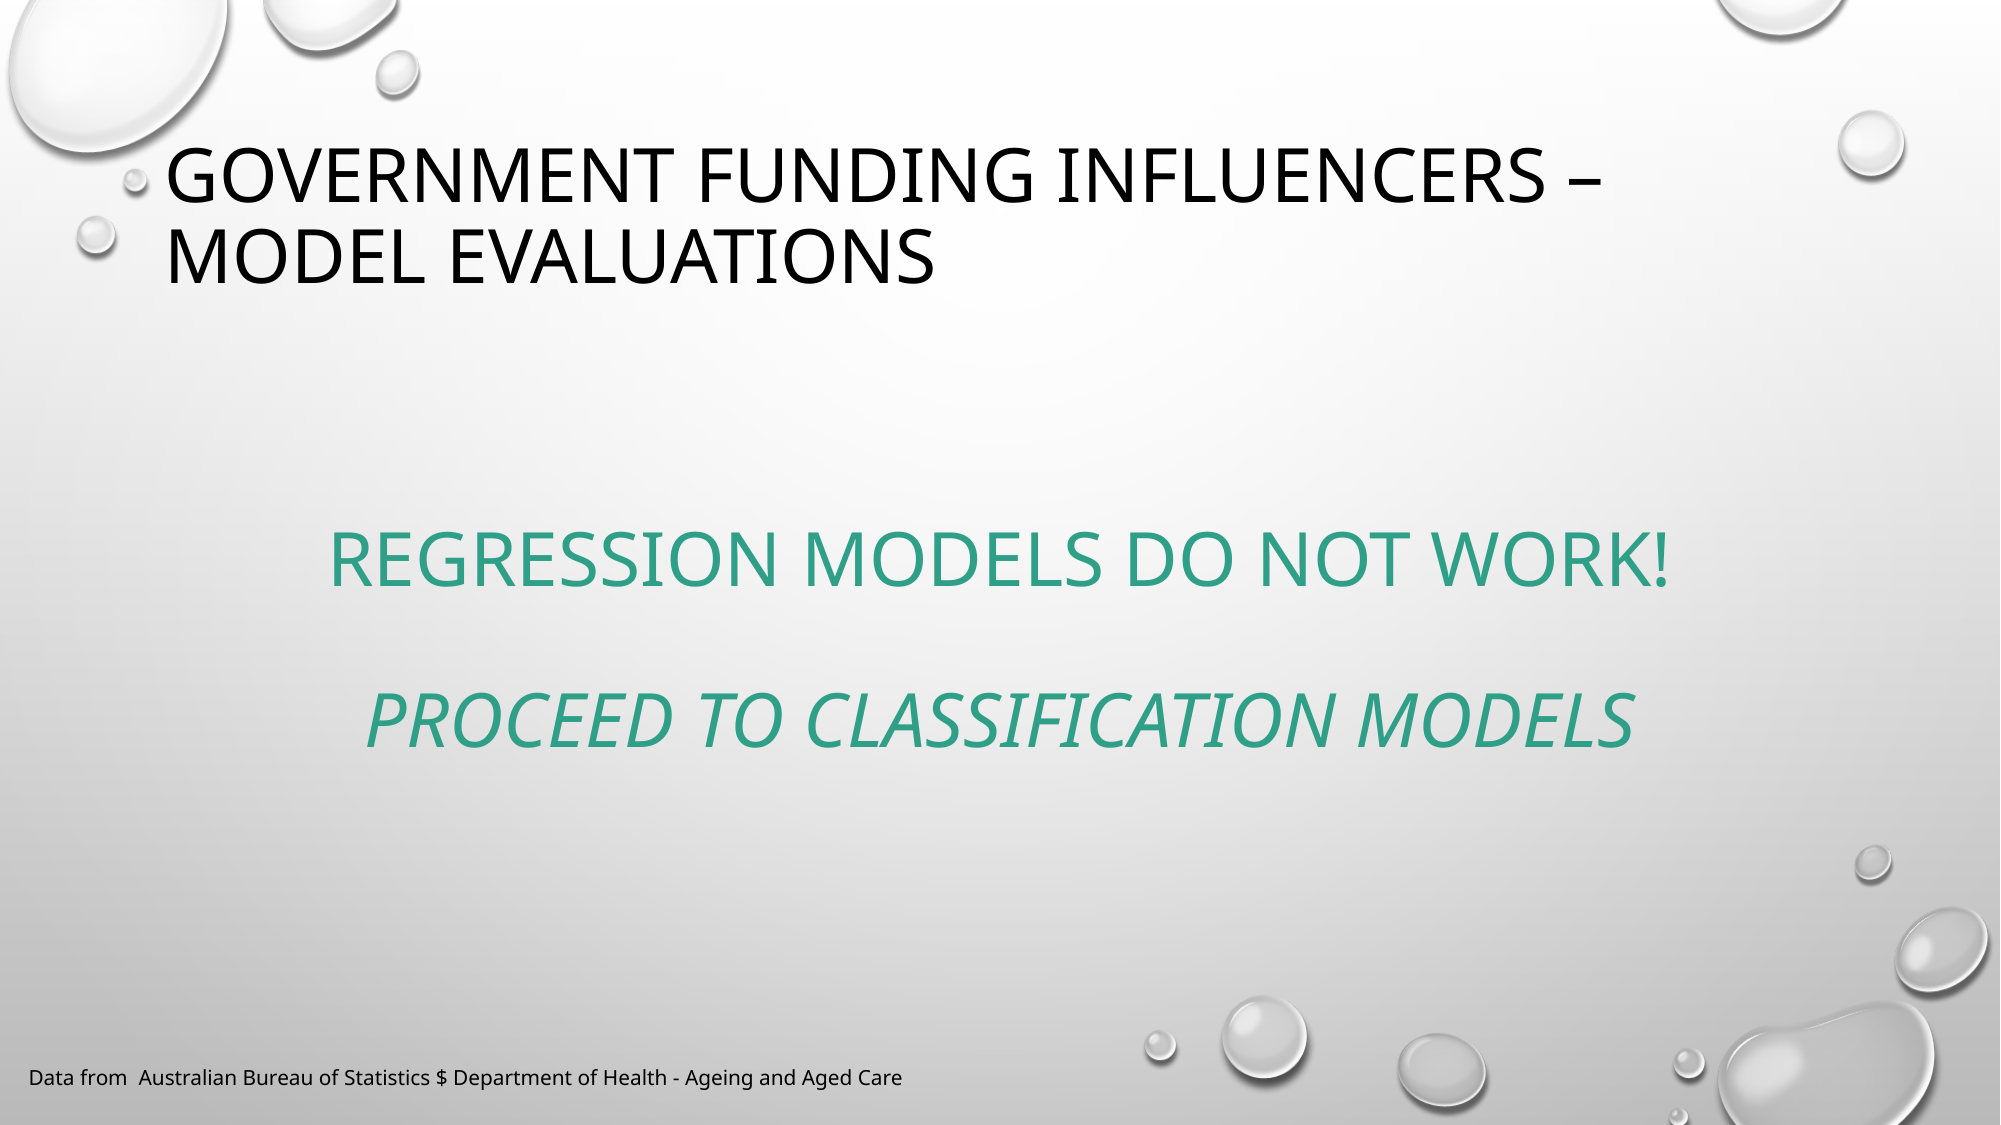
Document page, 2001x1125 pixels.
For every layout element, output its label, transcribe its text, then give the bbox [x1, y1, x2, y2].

picture [0, 0, 2000, 1125]
title government funding influencers – model evaluations [149, 101, 1851, 337]
footer Data from Australian Bureau of Statistics $ Department of Health - Ageing and Aged Care [13, 1047, 1109, 1108]
text_box Regression models do not work! Proceed to classification models [149, 444, 1850, 841]
